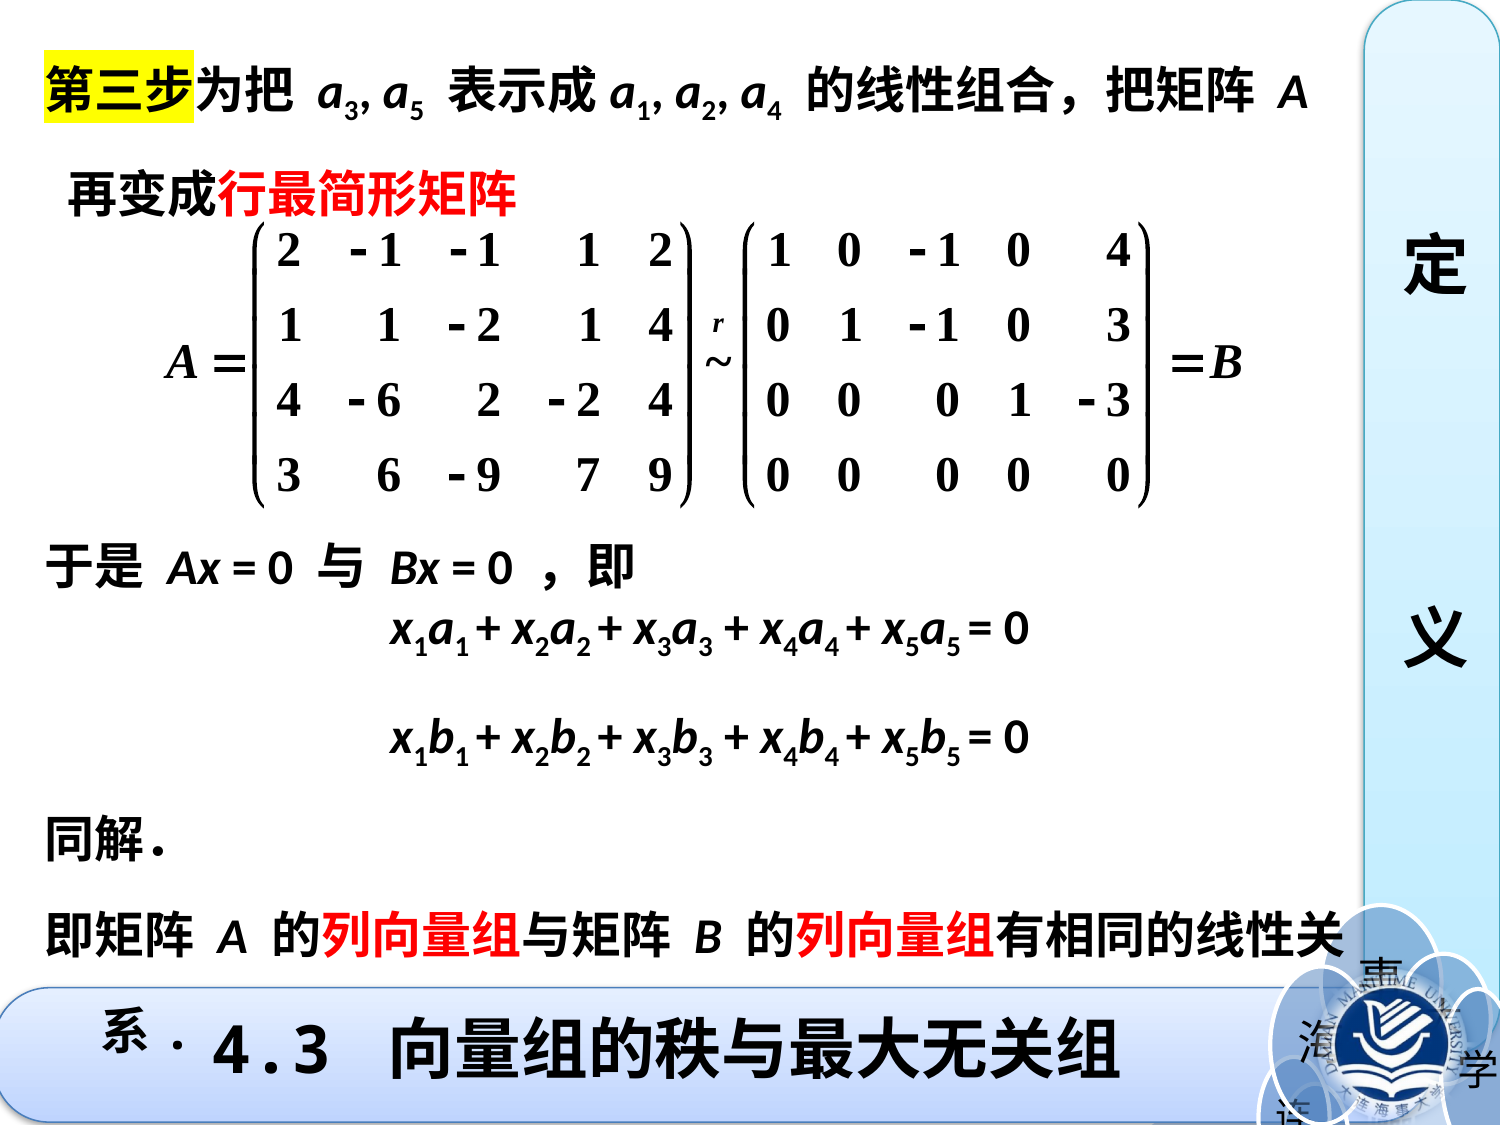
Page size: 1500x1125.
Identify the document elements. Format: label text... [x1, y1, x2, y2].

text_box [154, 211, 1255, 517]
subtitle 定 义 [1387, 28, 1471, 917]
text_box 于是 Ax = 0 与 Bx = 0 ，即 x1a1 + x2a2 + x3a3 + x4a4 + x5a5 = 0 x1b1 + x2b2 + x3b3 + x4b4 + x5b5 = 0 同解． 即矩阵 A 的列向量组与矩阵 B 的列向量组有相同的线性关系. [29, 527, 1402, 1068]
title 4.3 向量组的秩与最大无关组 [29, 1068, 1305, 1094]
picture [1332, 975, 1481, 1114]
text_box 第三步为把 a3, a5 表示成a1, a2, a4 的线性组合，把矩阵 A 再变成行最简形矩阵 [29, 50, 1402, 230]
